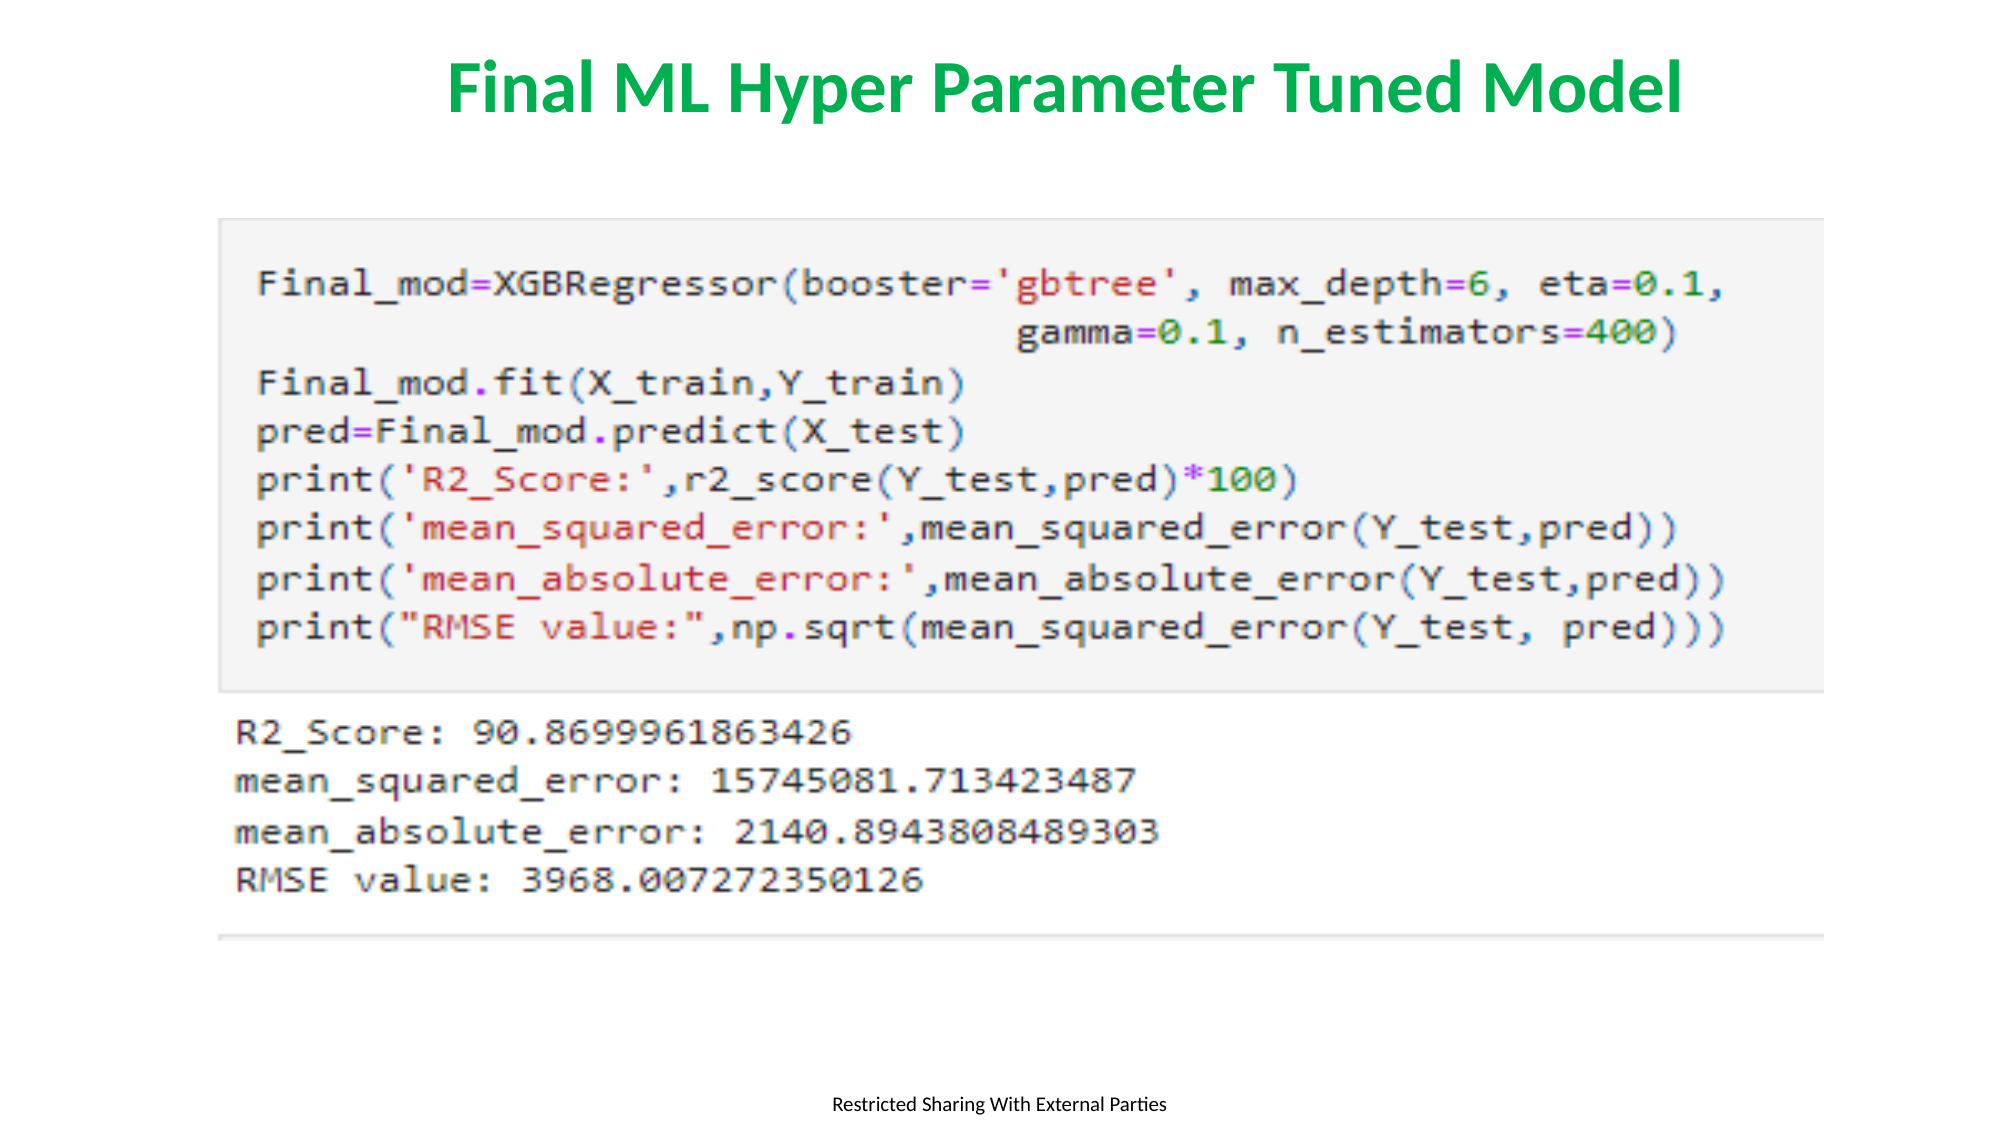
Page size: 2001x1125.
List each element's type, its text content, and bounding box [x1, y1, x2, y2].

text_box Final ML Hyper Parameter Tuned Model [415, 29, 1704, 135]
picture [216, 218, 1824, 941]
